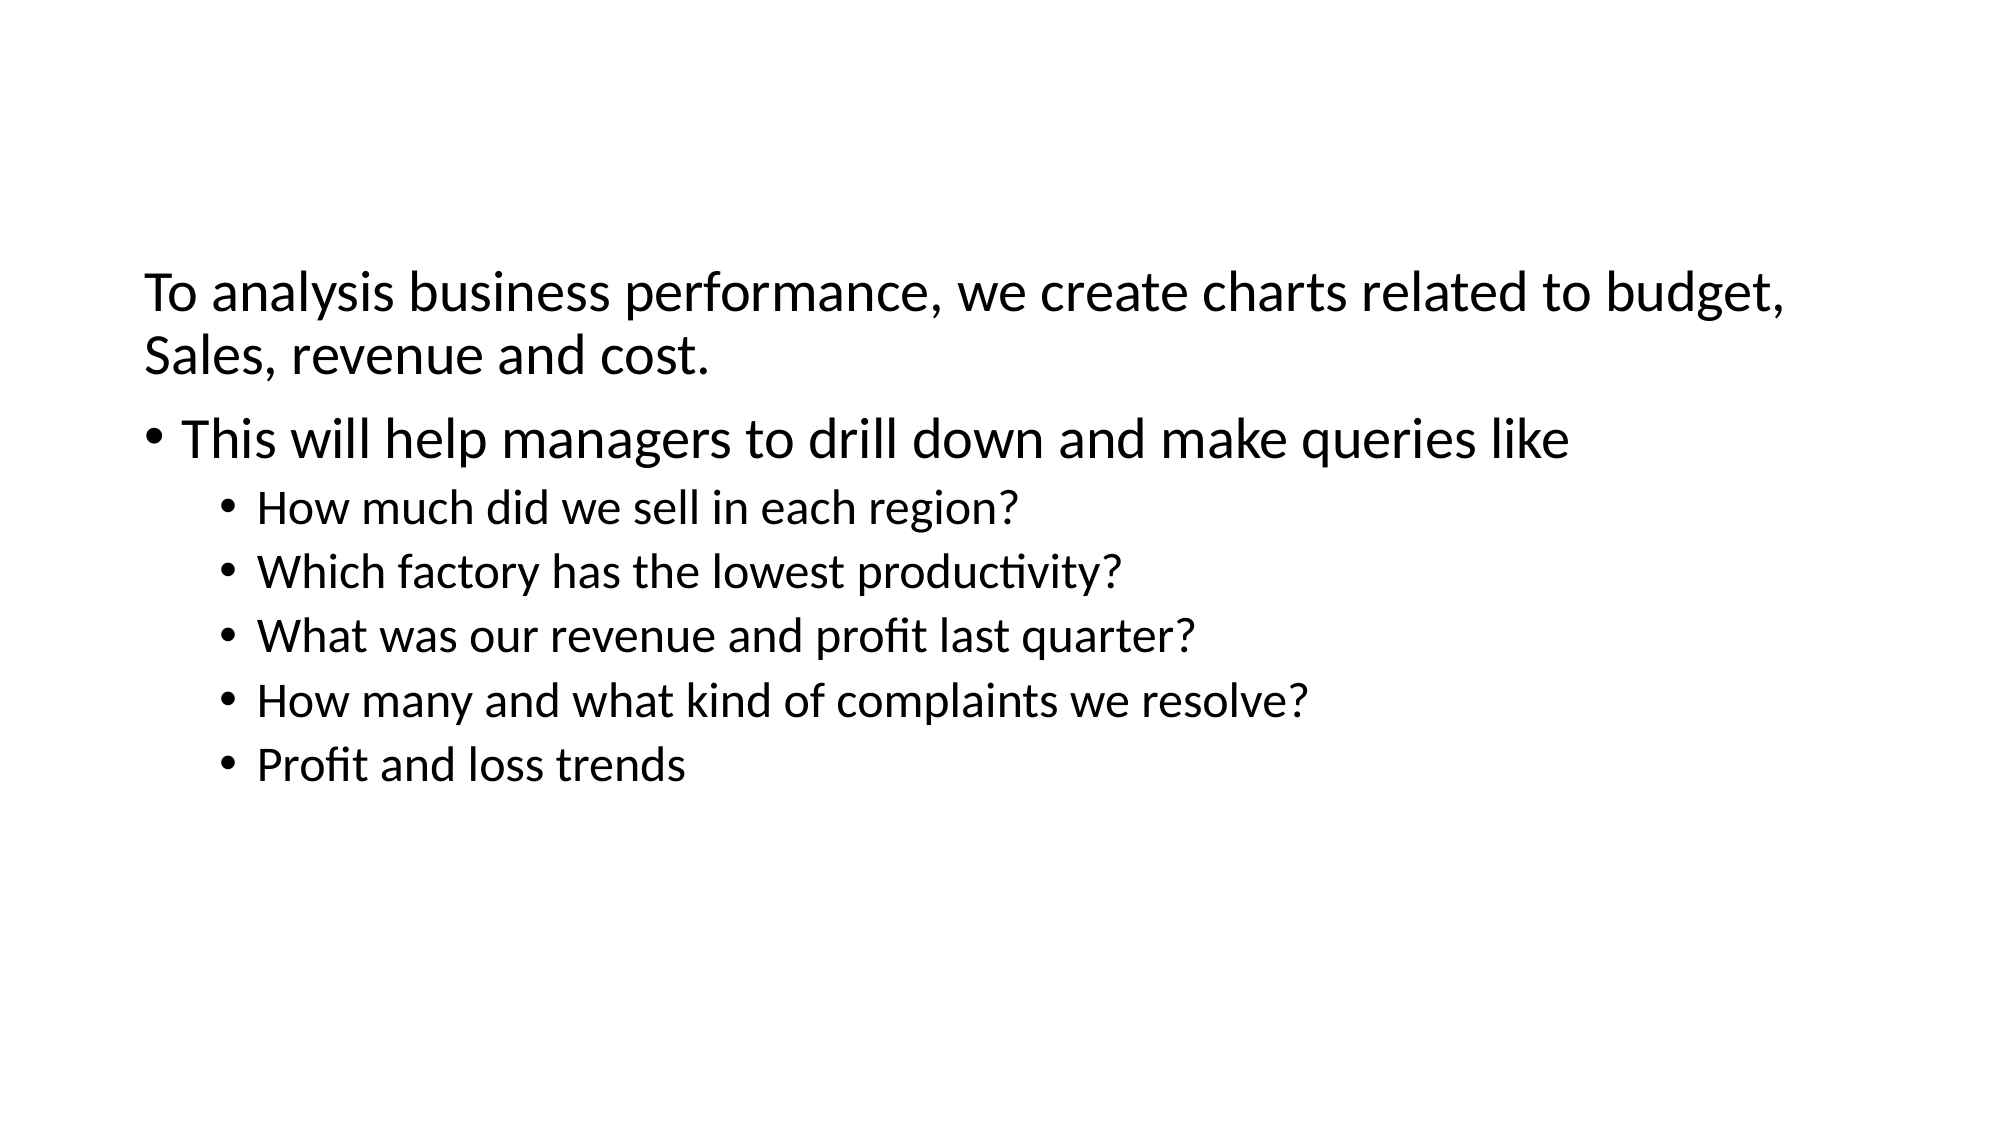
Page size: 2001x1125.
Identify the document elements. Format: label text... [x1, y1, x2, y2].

list To analysis business performance, we create charts related to budget, Sales, revenue and cost. This will help managers to drill down and make queries like How much did we sell in each region? Which factory has the lowest productivity? What was our revenue and profit last quarter? How many and what kind of complaints we resolve? Profit and loss trends [129, 253, 1863, 1014]
